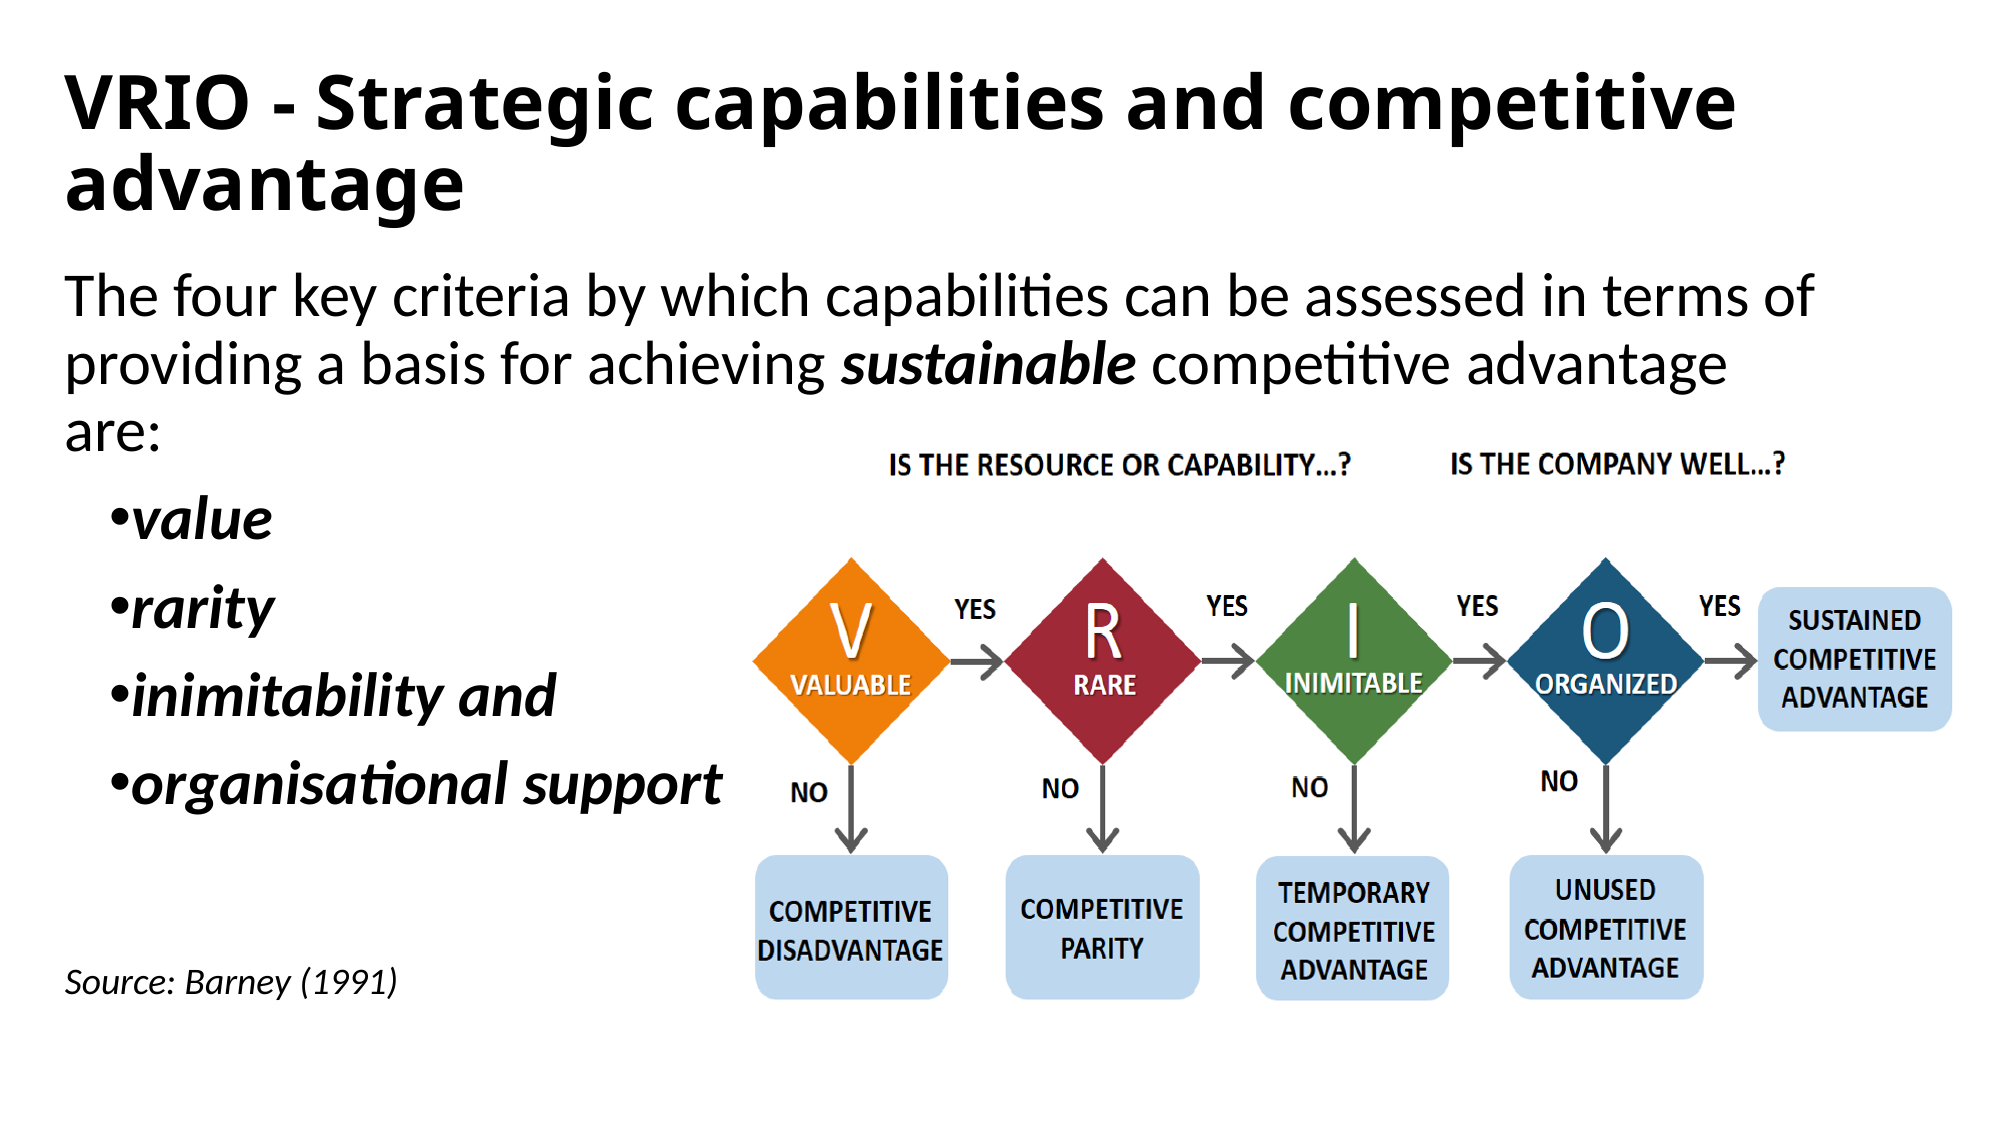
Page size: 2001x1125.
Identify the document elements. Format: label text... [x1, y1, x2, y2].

list The four key criteria by which capabilities can be assessed in terms of providing a basis for achieving sustainable competitive advantage are: value rarity inimitability and organisational support Source: Barney (1991) [49, 255, 1850, 1065]
title VRIO - Strategic capabilities and competitive advantage [49, 55, 1898, 235]
picture [727, 421, 1966, 1022]
